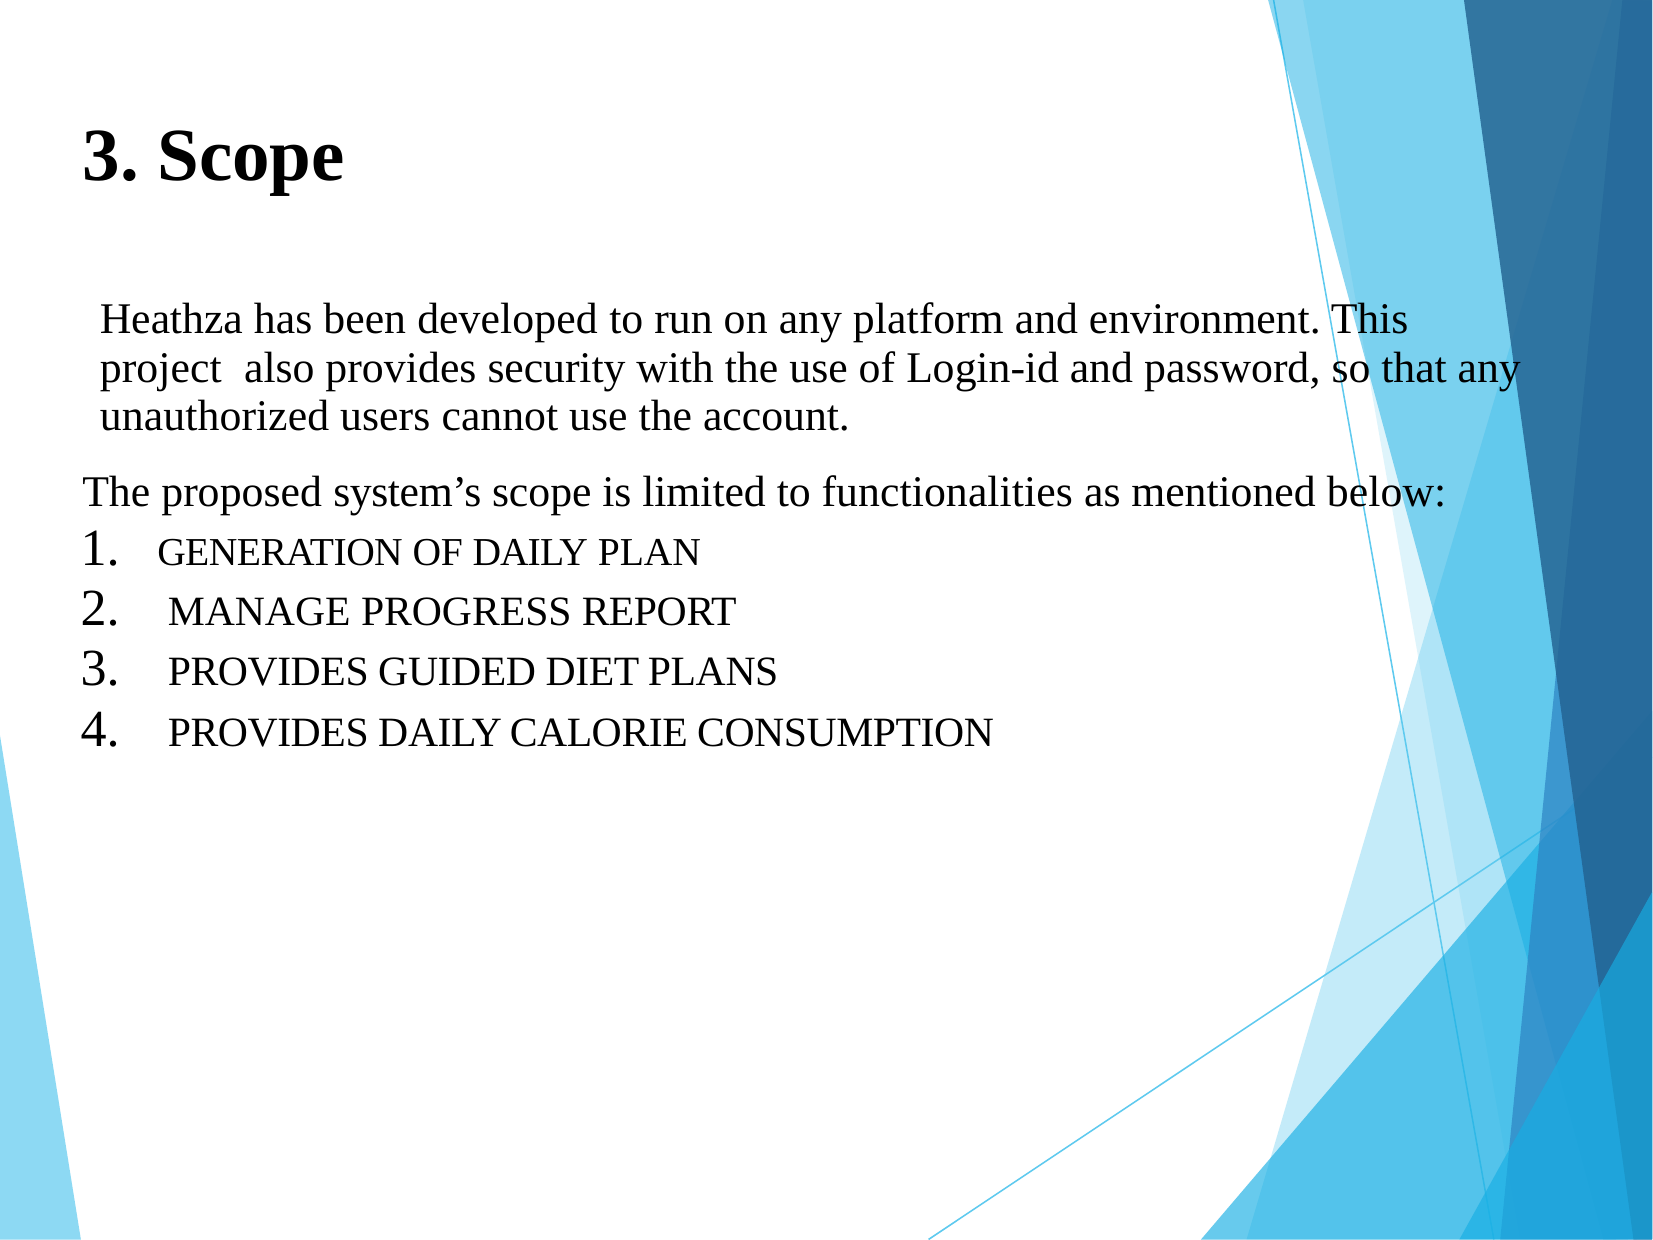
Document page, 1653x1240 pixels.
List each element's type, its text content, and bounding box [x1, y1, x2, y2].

title 3. Scope [80, 103, 348, 286]
text_box Heathza has been developed to run on any platform and environment. This project also provides security with the use of Login-id and password, so that any unauthorized users cannot use the account. The proposed system’s scope is limited to functionalities as mentioned below: GENERATION OF DAILY PLAN MANAGE PROGRESS REPORT PROVIDES GUIDED DIET PLANS PROVIDES DAILY CALORIE CONSUMPTION [77, 286, 1540, 755]
